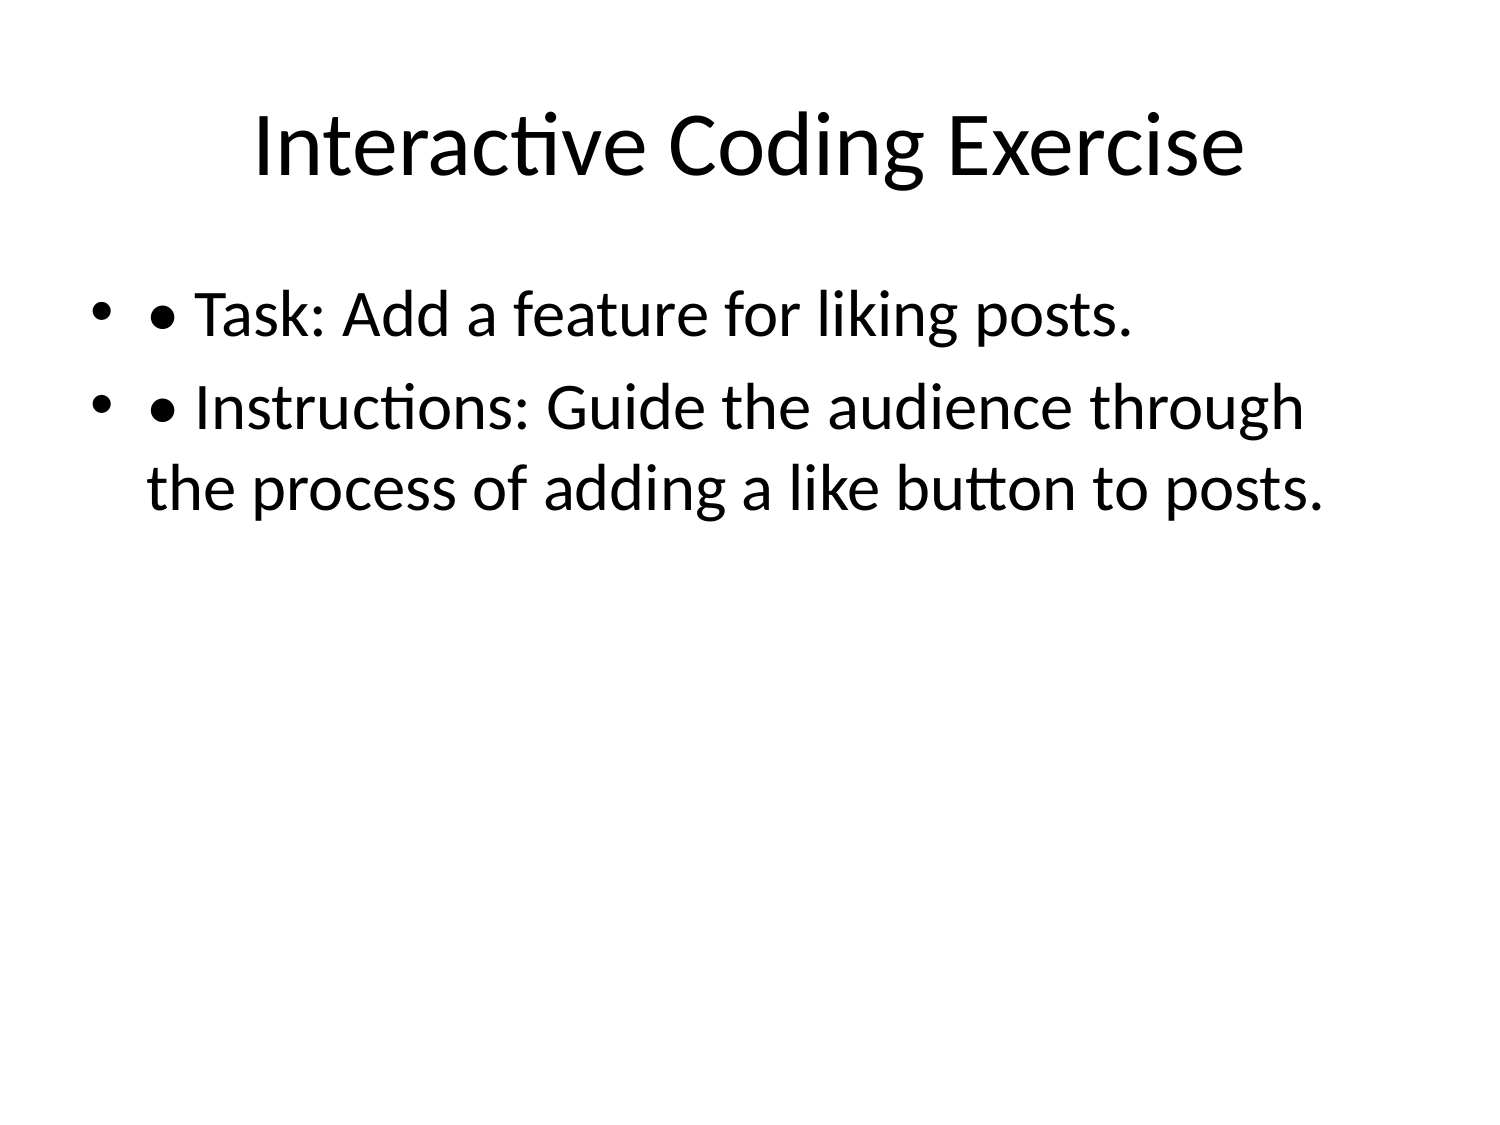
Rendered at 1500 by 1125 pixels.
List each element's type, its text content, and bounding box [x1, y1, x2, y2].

title Interactive Coding Exercise [75, 45, 1425, 233]
list • Task: Add a feature for liking posts. • Instructions: Guide the audience through the process of adding a like button to posts. [75, 262, 1425, 1005]
